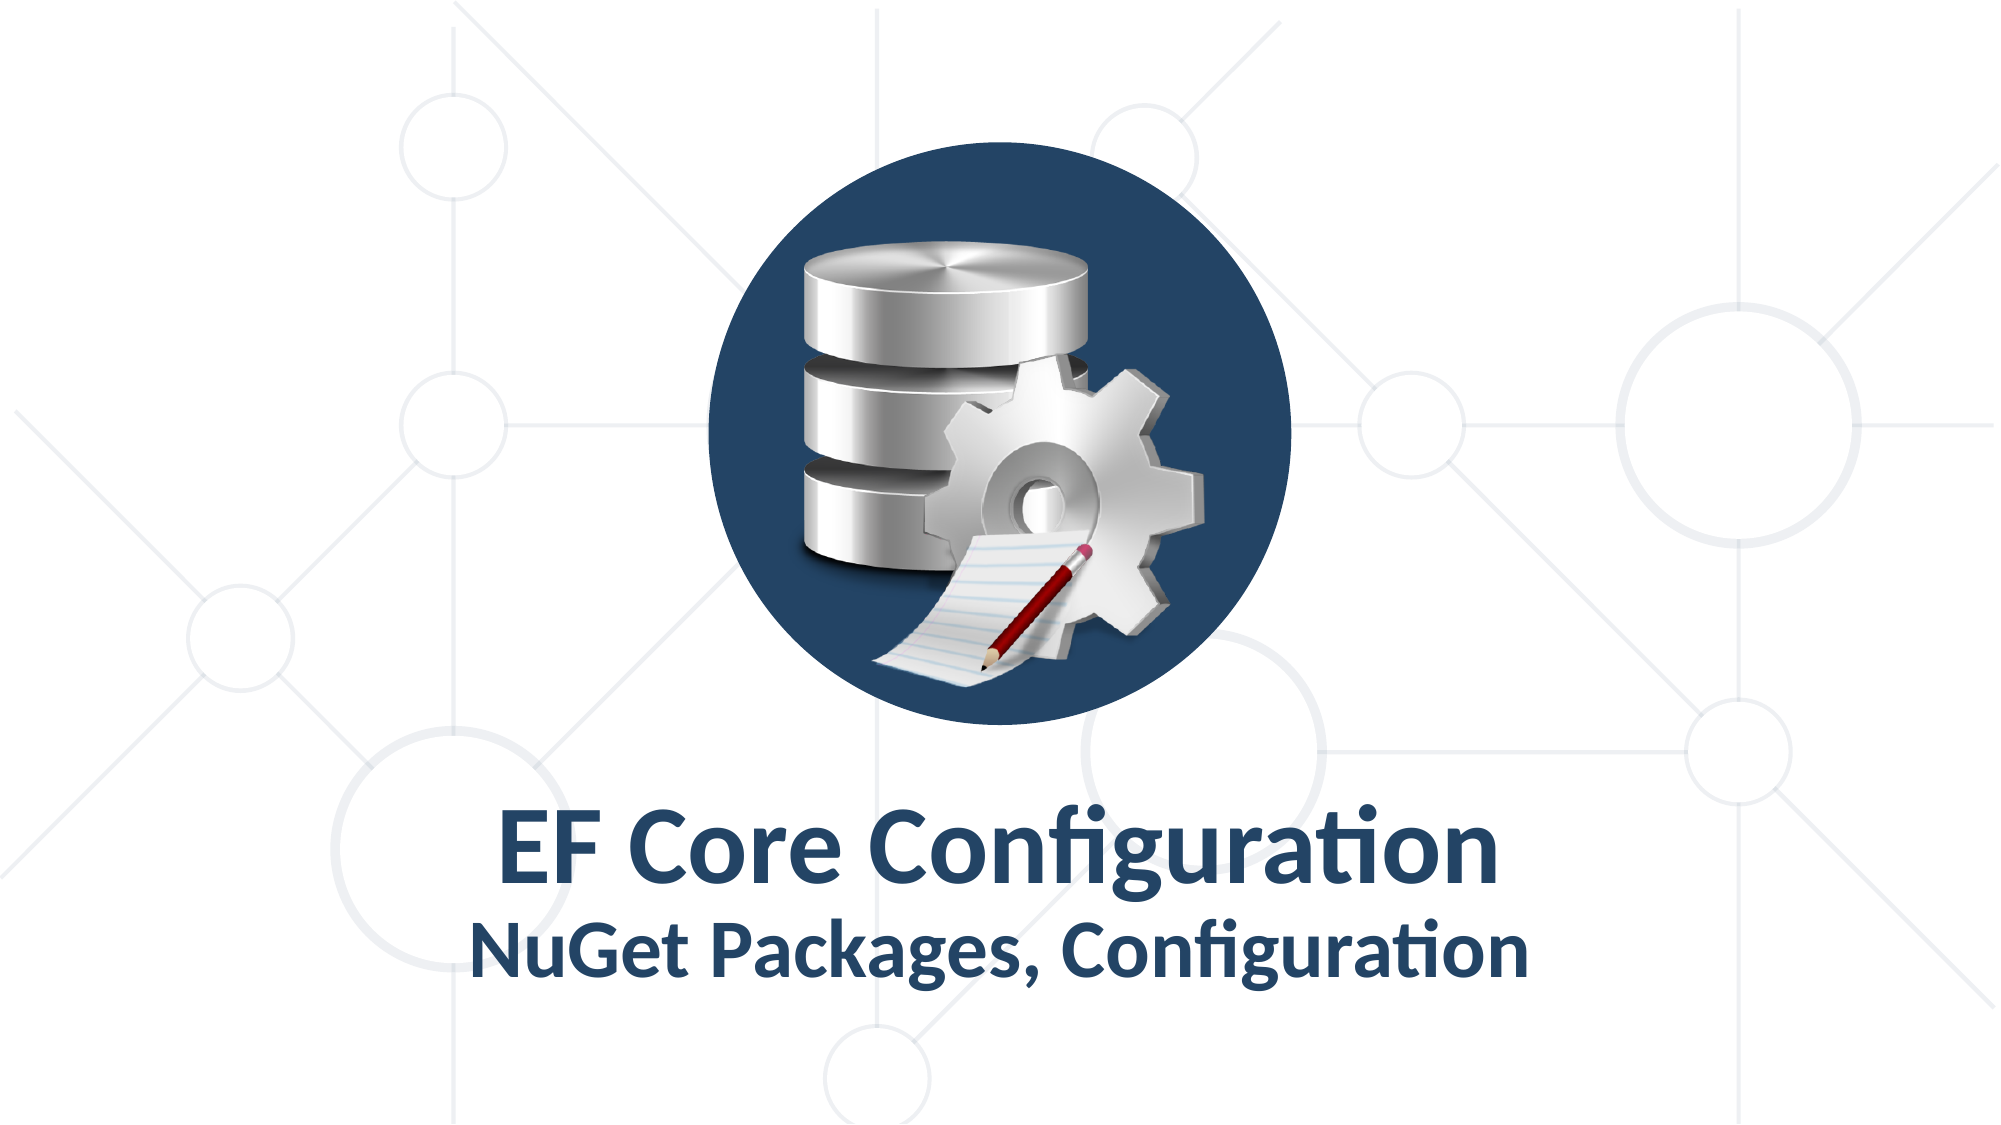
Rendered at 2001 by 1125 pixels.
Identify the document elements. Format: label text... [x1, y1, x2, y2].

list EF Core Configuration [100, 771, 1900, 898]
list NuGet Packages, Configuration [100, 900, 1900, 983]
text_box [766, 240, 1234, 707]
